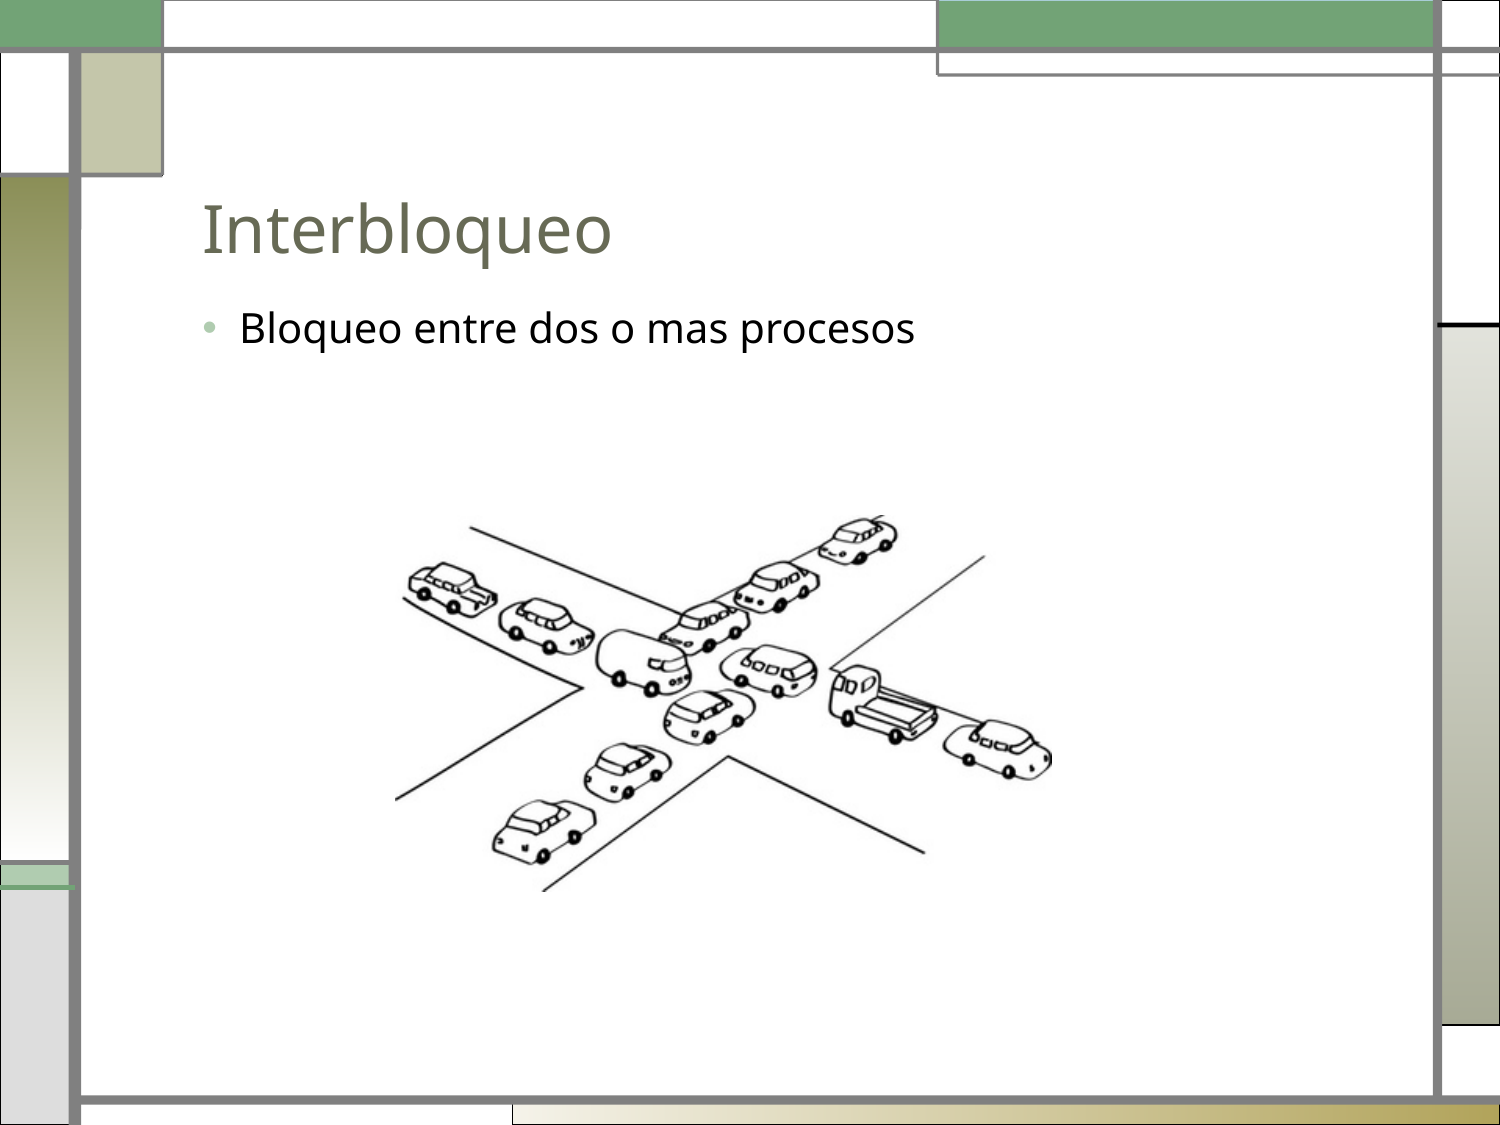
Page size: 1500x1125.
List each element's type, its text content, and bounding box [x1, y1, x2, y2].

picture [395, 515, 1052, 892]
list Bloqueo entre dos o mas procesos [187, 299, 1369, 988]
title Interbloqueo [187, 87, 1369, 275]
